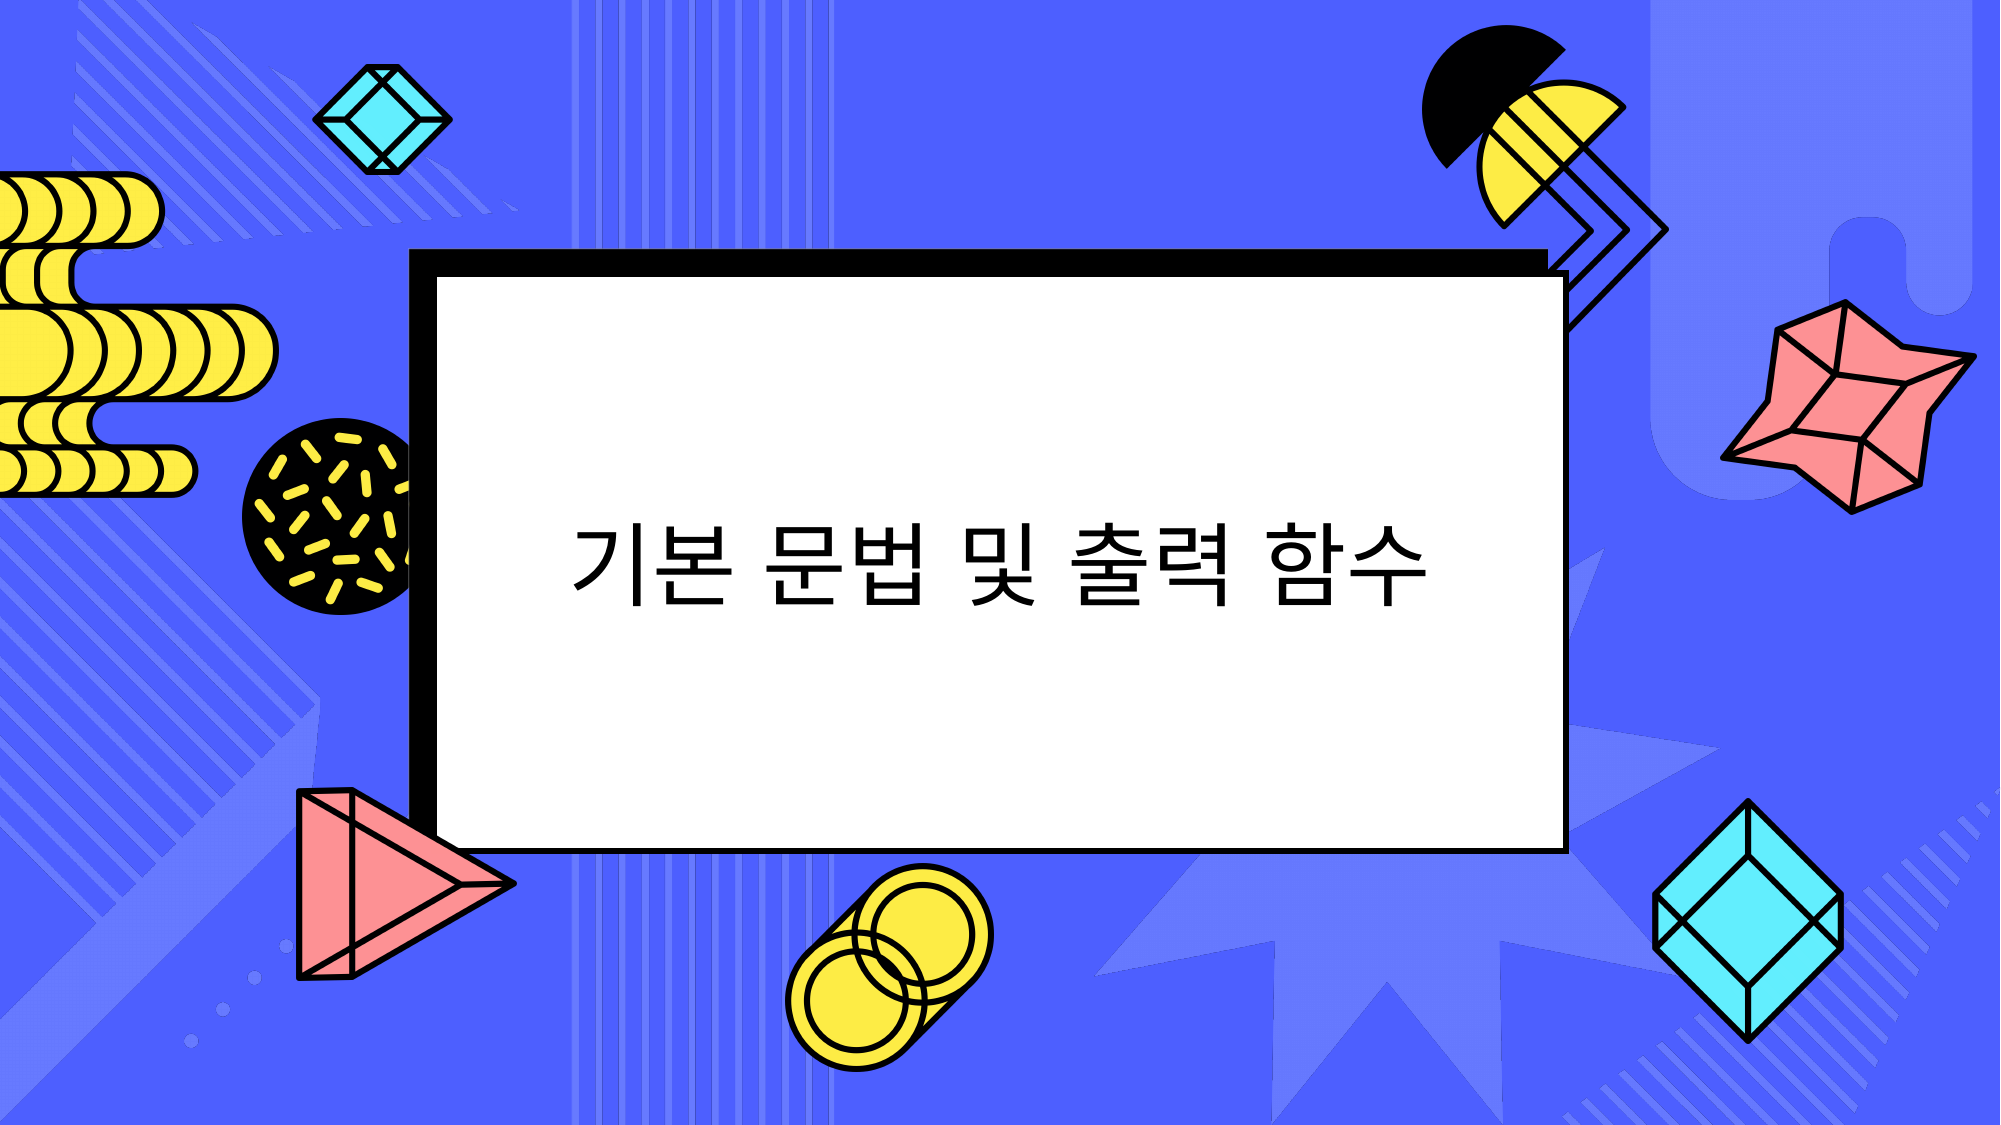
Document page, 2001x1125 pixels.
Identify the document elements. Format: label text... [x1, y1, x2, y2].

text_box 기본 문법 및 출력 함수 [500, 500, 1500, 625]
picture [1053, 0, 2001, 1125]
picture [572, 1, 835, 248]
picture [0, 0, 994, 1125]
